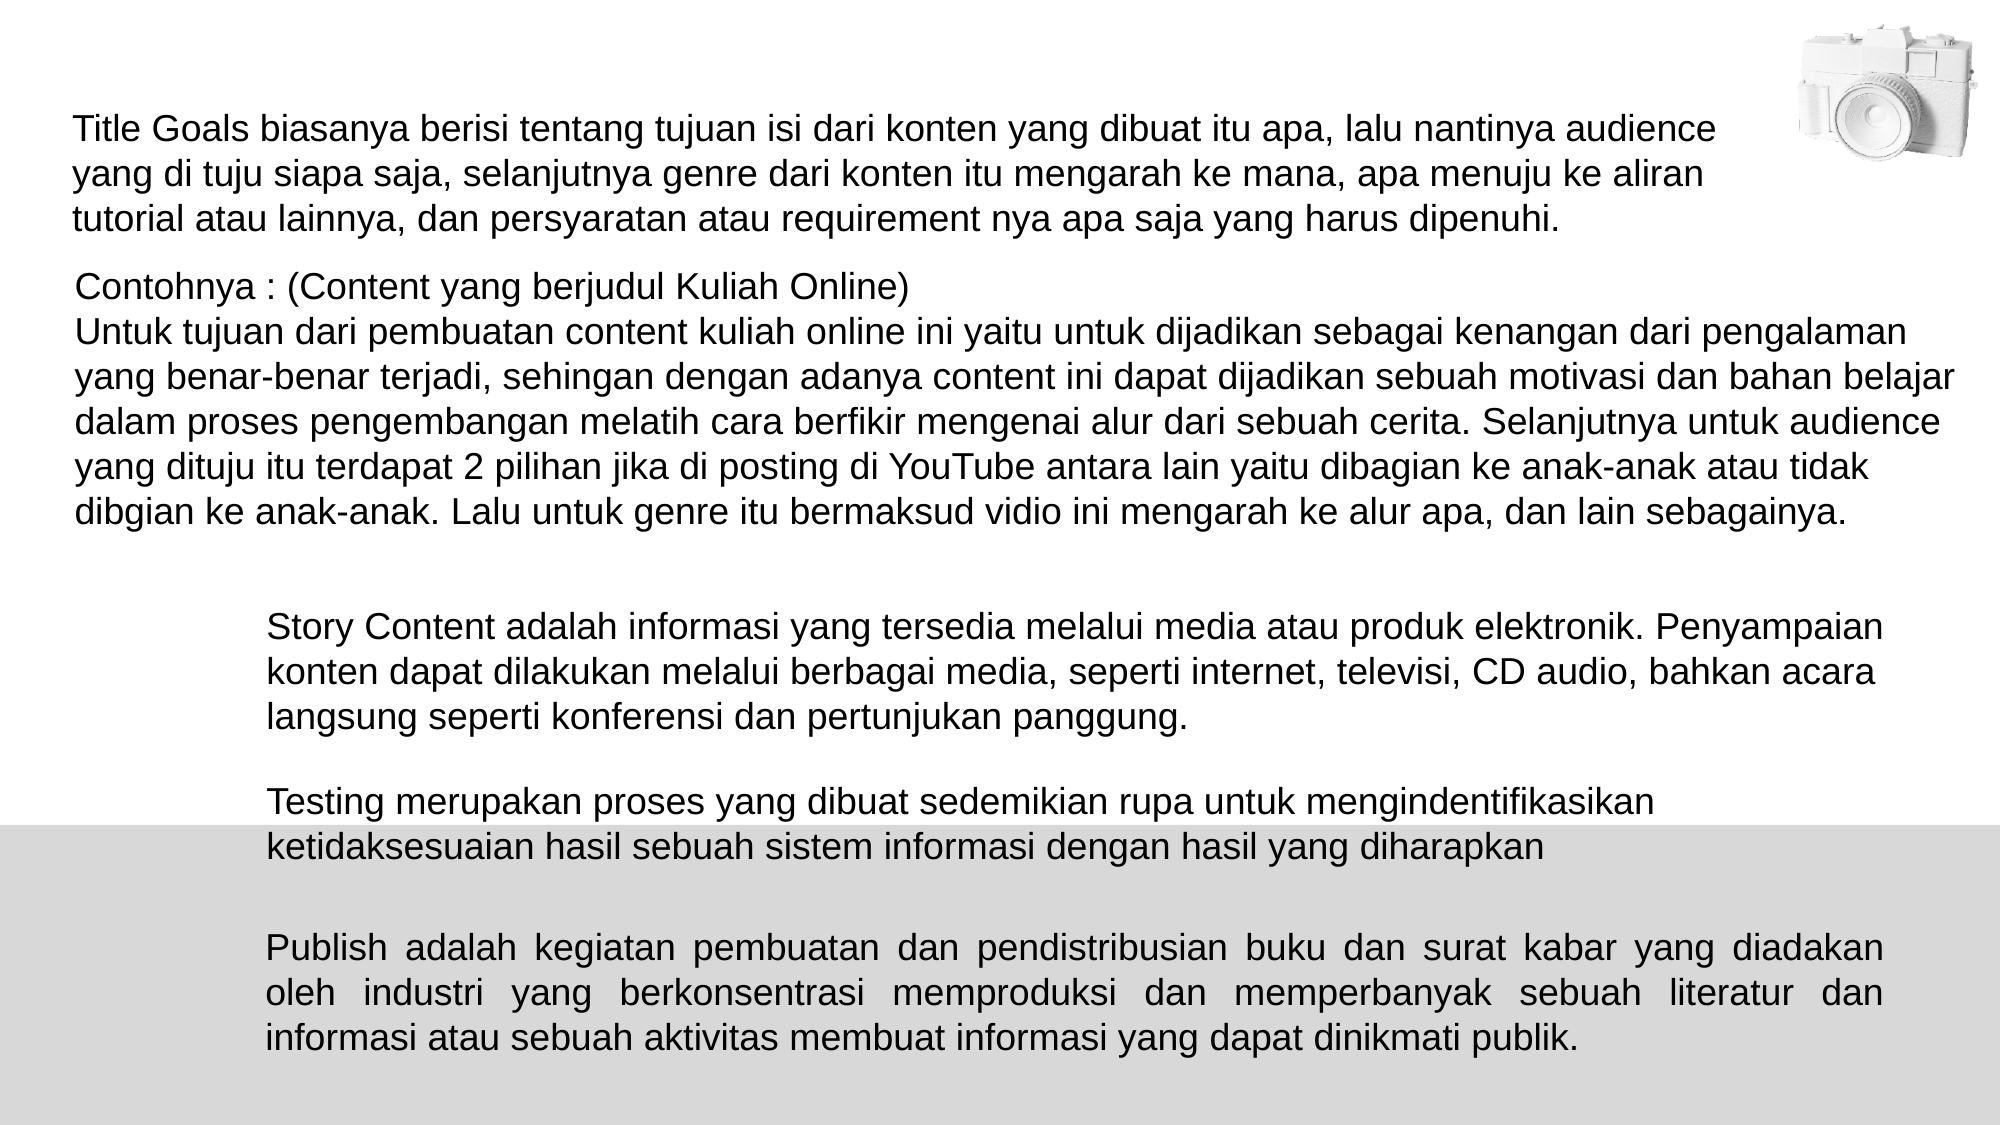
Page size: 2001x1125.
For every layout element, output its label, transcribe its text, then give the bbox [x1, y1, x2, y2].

text_box Story Content adalah informasi yang tersedia melalui media atau produk elektronik. Penyampaian konten dapat dilakukan melalui berbagai media, seperti internet, televisi, CD audio, bahkan acara langsung seperti konferensi dan pertunjukan panggung. [251, 595, 2000, 745]
picture [1793, 21, 1981, 163]
text_box Title Goals biasanya berisi tentang tujuan isi dari konten yang dibuat itu apa, lalu nantinya audience yang di tuju siapa saja, selanjutnya genre dari konten itu mengarah ke mana, apa menuju ke aliran tutorial atau lainnya, dan persyaratan atau requirement nya apa saja yang harus dipenuhi. [57, 96, 1749, 246]
text_box Testing merupakan proses yang dibuat sedemikian rupa untuk mengindentifikasikan ketidaksesuaian hasil sebuah sistem informasi dengan hasil yang diharapkan [251, 769, 1750, 875]
text_box Publish adalah kegiatan pembuatan dan pendistribusian buku dan surat kabar yang diadakan oleh industri yang berkonsentrasi memproduksi dan memperbanyak sebuah literatur dan informasi atau sebuah aktivitas membuat informasi yang dapat dinikmati publik. [250, 915, 1899, 1066]
text_box Contohnya : (Content yang berjudul Kuliah Online) Untuk tujuan dari pembuatan content kuliah online ini yaitu untuk dijadikan sebagai kenangan dari pengalaman yang benar-benar terjadi, sehingan dengan adanya content ini dapat dijadikan sebuah motivasi dan bahan belajar dalam proses pengembangan melatih cara berfikir mengenai alur dari sebuah cerita. Selanjutnya untuk audience yang dituju itu terdapat 2 pilihan jika di posting di YouTube antara lain yaitu dibagian ke anak-anak atau tidak dibgian ke anak-anak. Lalu untuk genre itu bermaksud vidio ini mengarah ke alur apa, dan lain sebagainya. [59, 254, 1981, 540]
